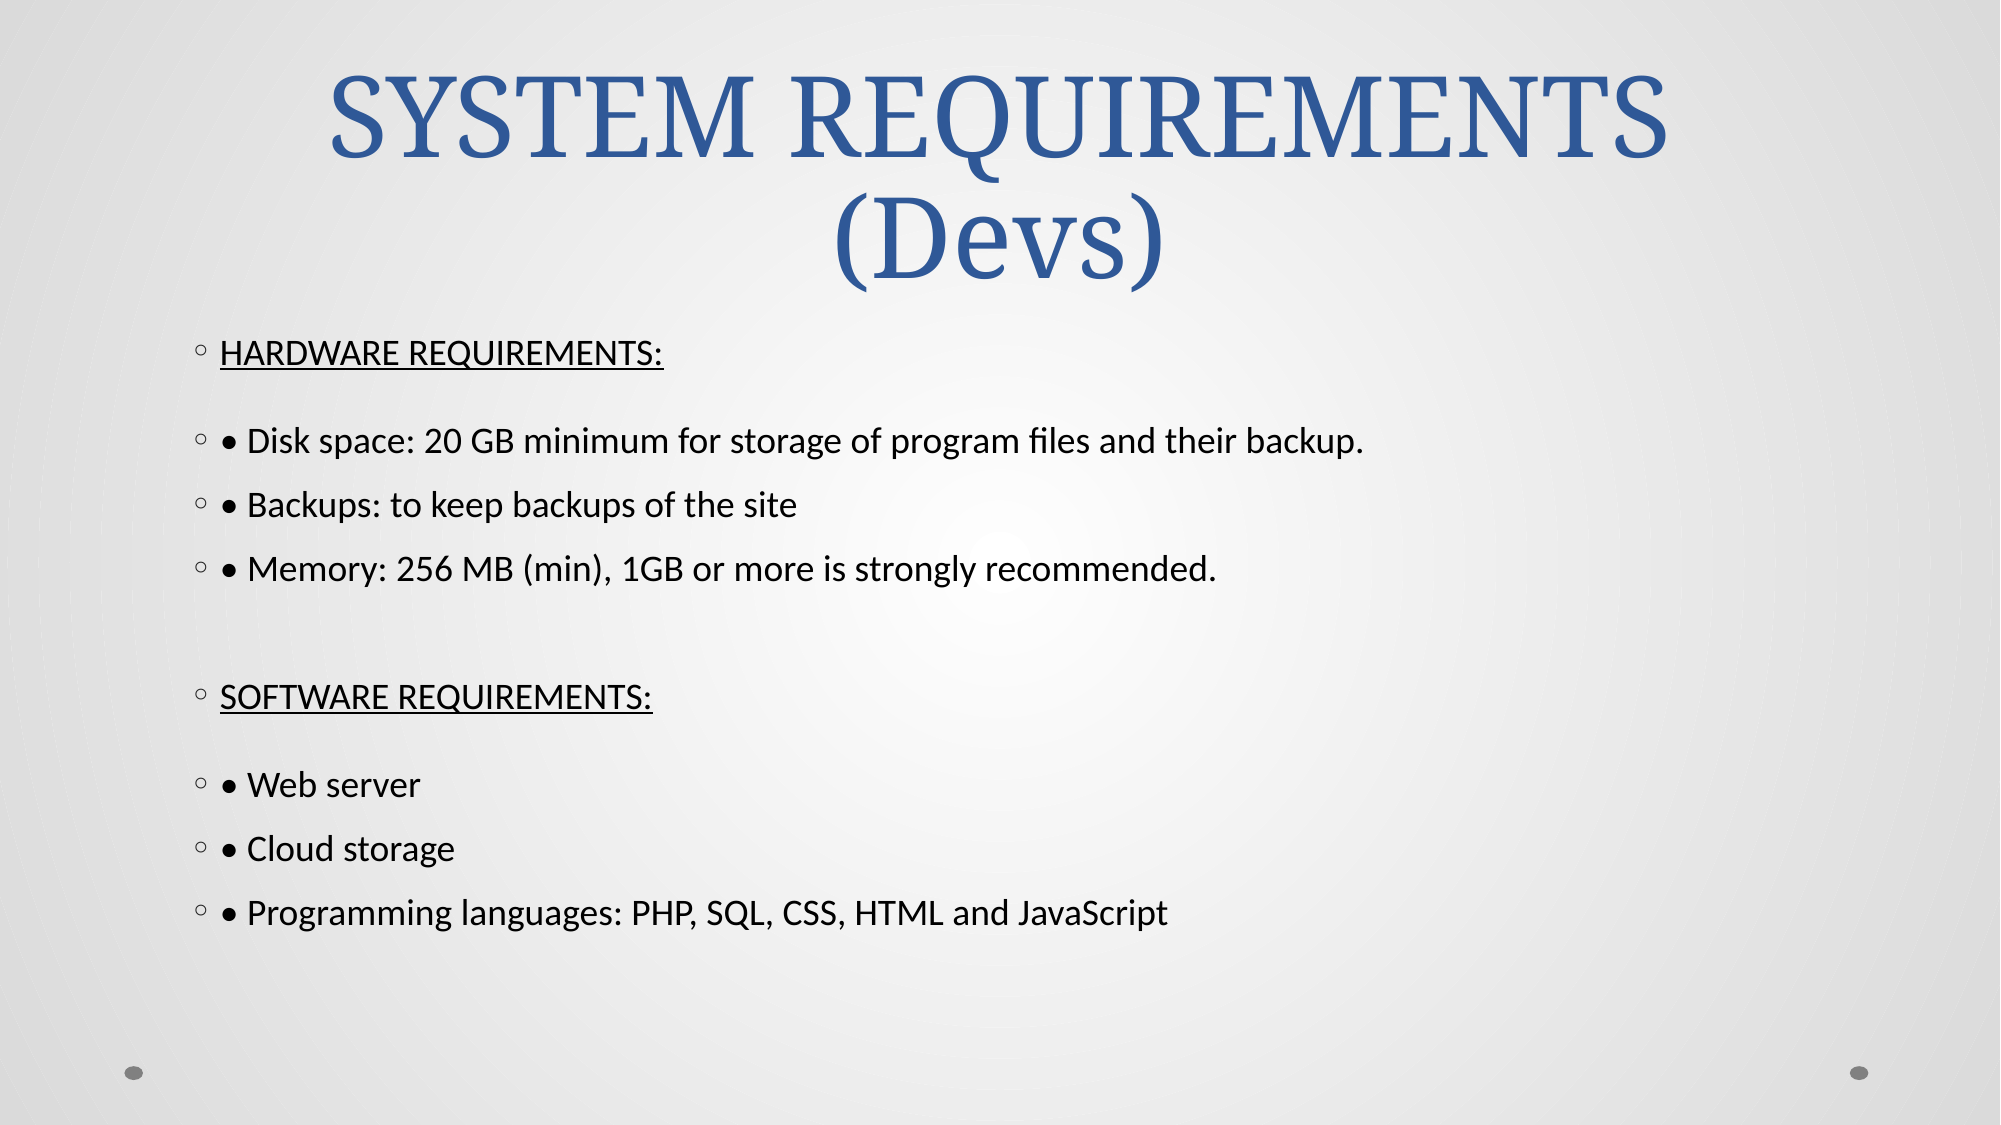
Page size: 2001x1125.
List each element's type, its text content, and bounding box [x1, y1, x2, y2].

text_box HARDWARE REQUIREMENTS: • Disk space: 20 GB minimum for storage of program files and their backup. • Backups: to keep backups of the site • Memory: 256 MB (min), 1GB or more is strongly recommended. SOFTWARE REQUIREMENTS: • Web server • Cloud storage • Programming languages: PHP, SQL, CSS, HTML and JavaScript [174, 320, 1825, 1072]
title SYSTEM REQUIREMENTS (Devs) [174, 83, 1825, 309]
